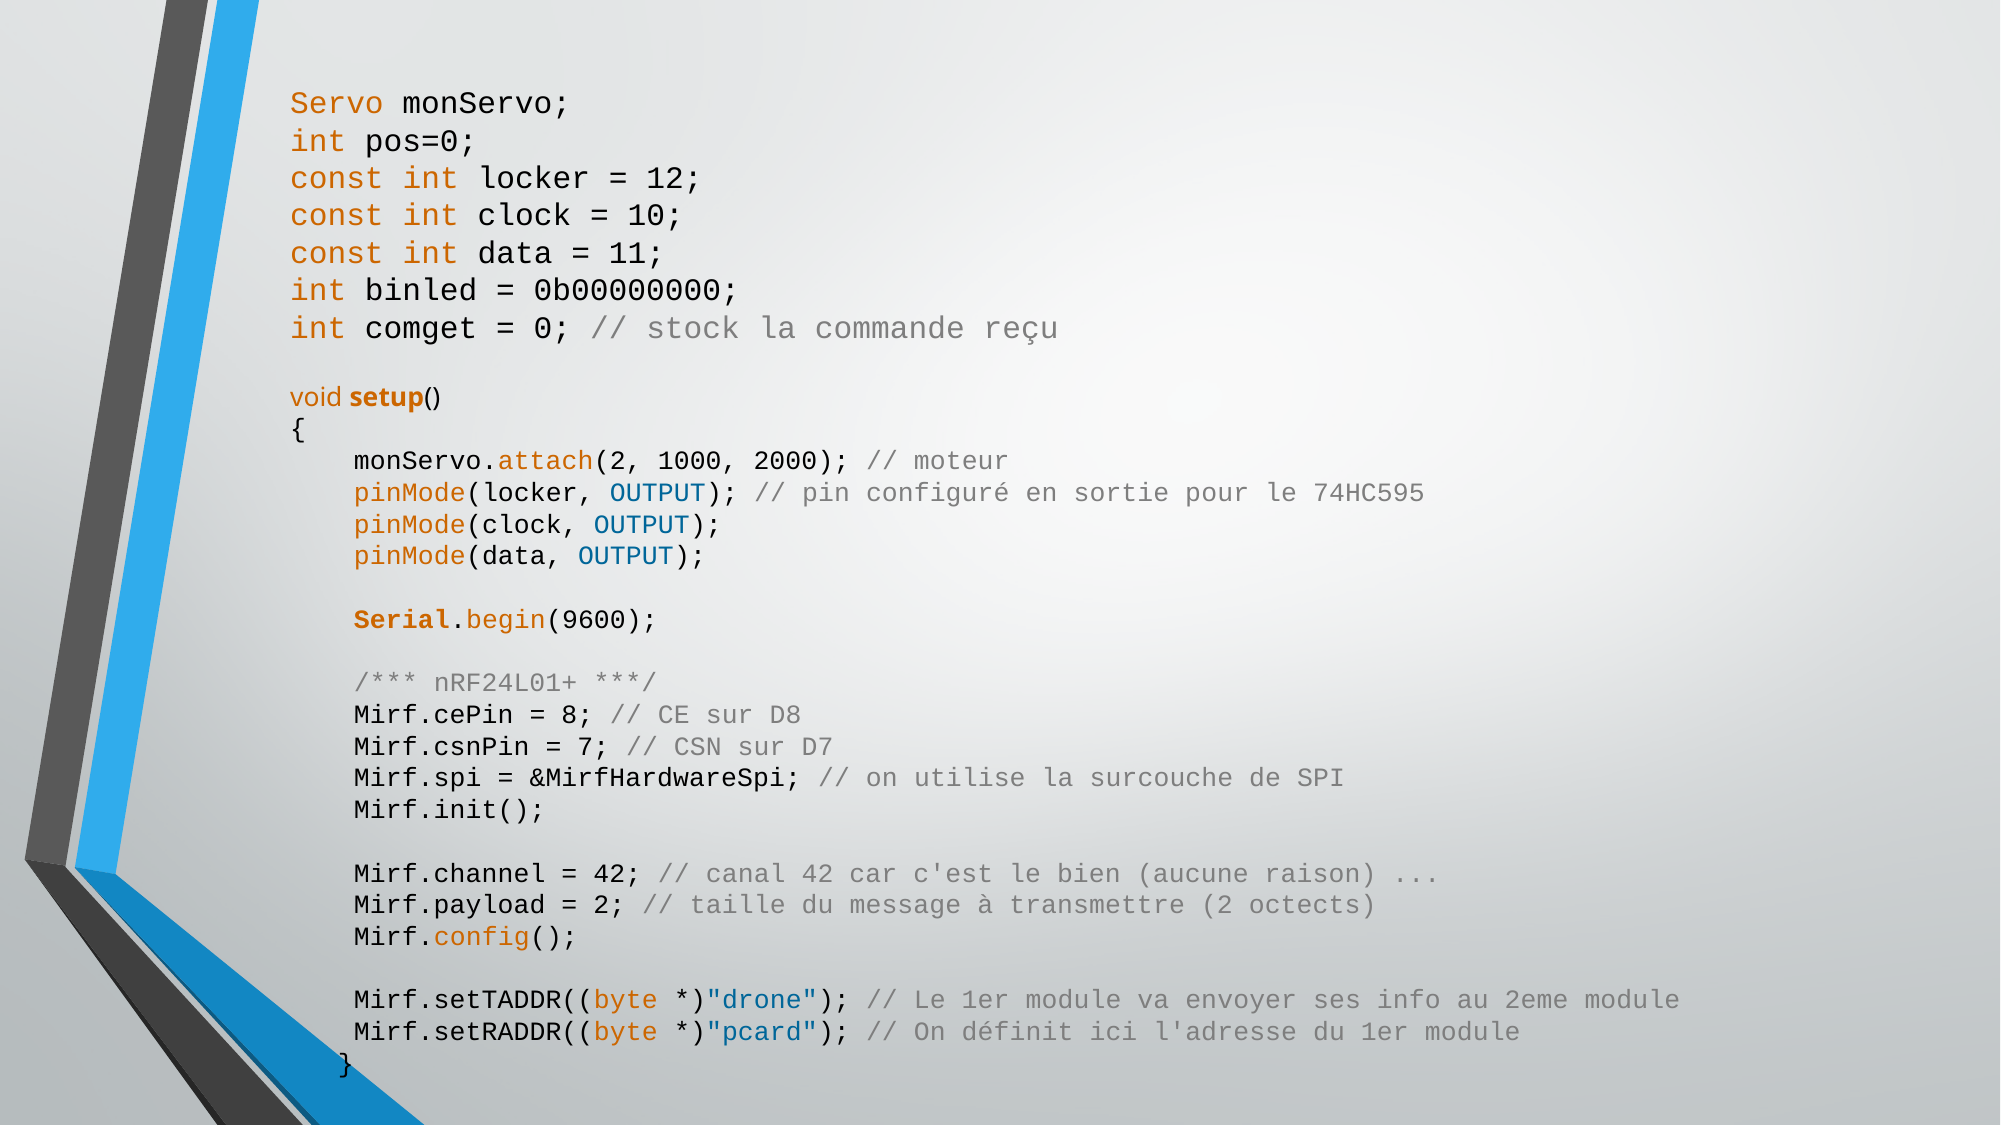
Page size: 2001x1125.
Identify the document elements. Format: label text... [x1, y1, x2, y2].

list void setup() { monServo.attach(2, 1000, 2000); // moteur pinMode(locker, OUTPUT); // pin configuré en sortie pour le 74HC595 pinMode(clock, OUTPUT); pinMode(data, OUTPUT); Serial.begin(9600); /*** nRF24L01+ ***/ Mirf.cePin = 8; // CE sur D8 Mirf.csnPin = 7; // CSN sur D7 Mirf.spi = &MirfHardwareSpi; // on utilise la surcouche de SPI Mirf.init(); Mirf.channel = 42; // canal 42 car c'est le bien (aucune raison) ... Mirf.payload = 2; // taille du message à transmettre (2 octects) Mirf.config(); Mirf.setTADDR((byte *)"drone"); // Le 1er module va envoyer ses info au 2eme module Mirf.setRADDR((byte *)"pcard"); // On définit ici l'adresse du 1er module } [275, 371, 2000, 1086]
title Servo monServo; int pos=0; const int locker = 12; const int clock = 10; const int data = 11; int binled = 0b00000000; int comget = 0; // stock la commande reçu [275, 92, 2000, 371]
